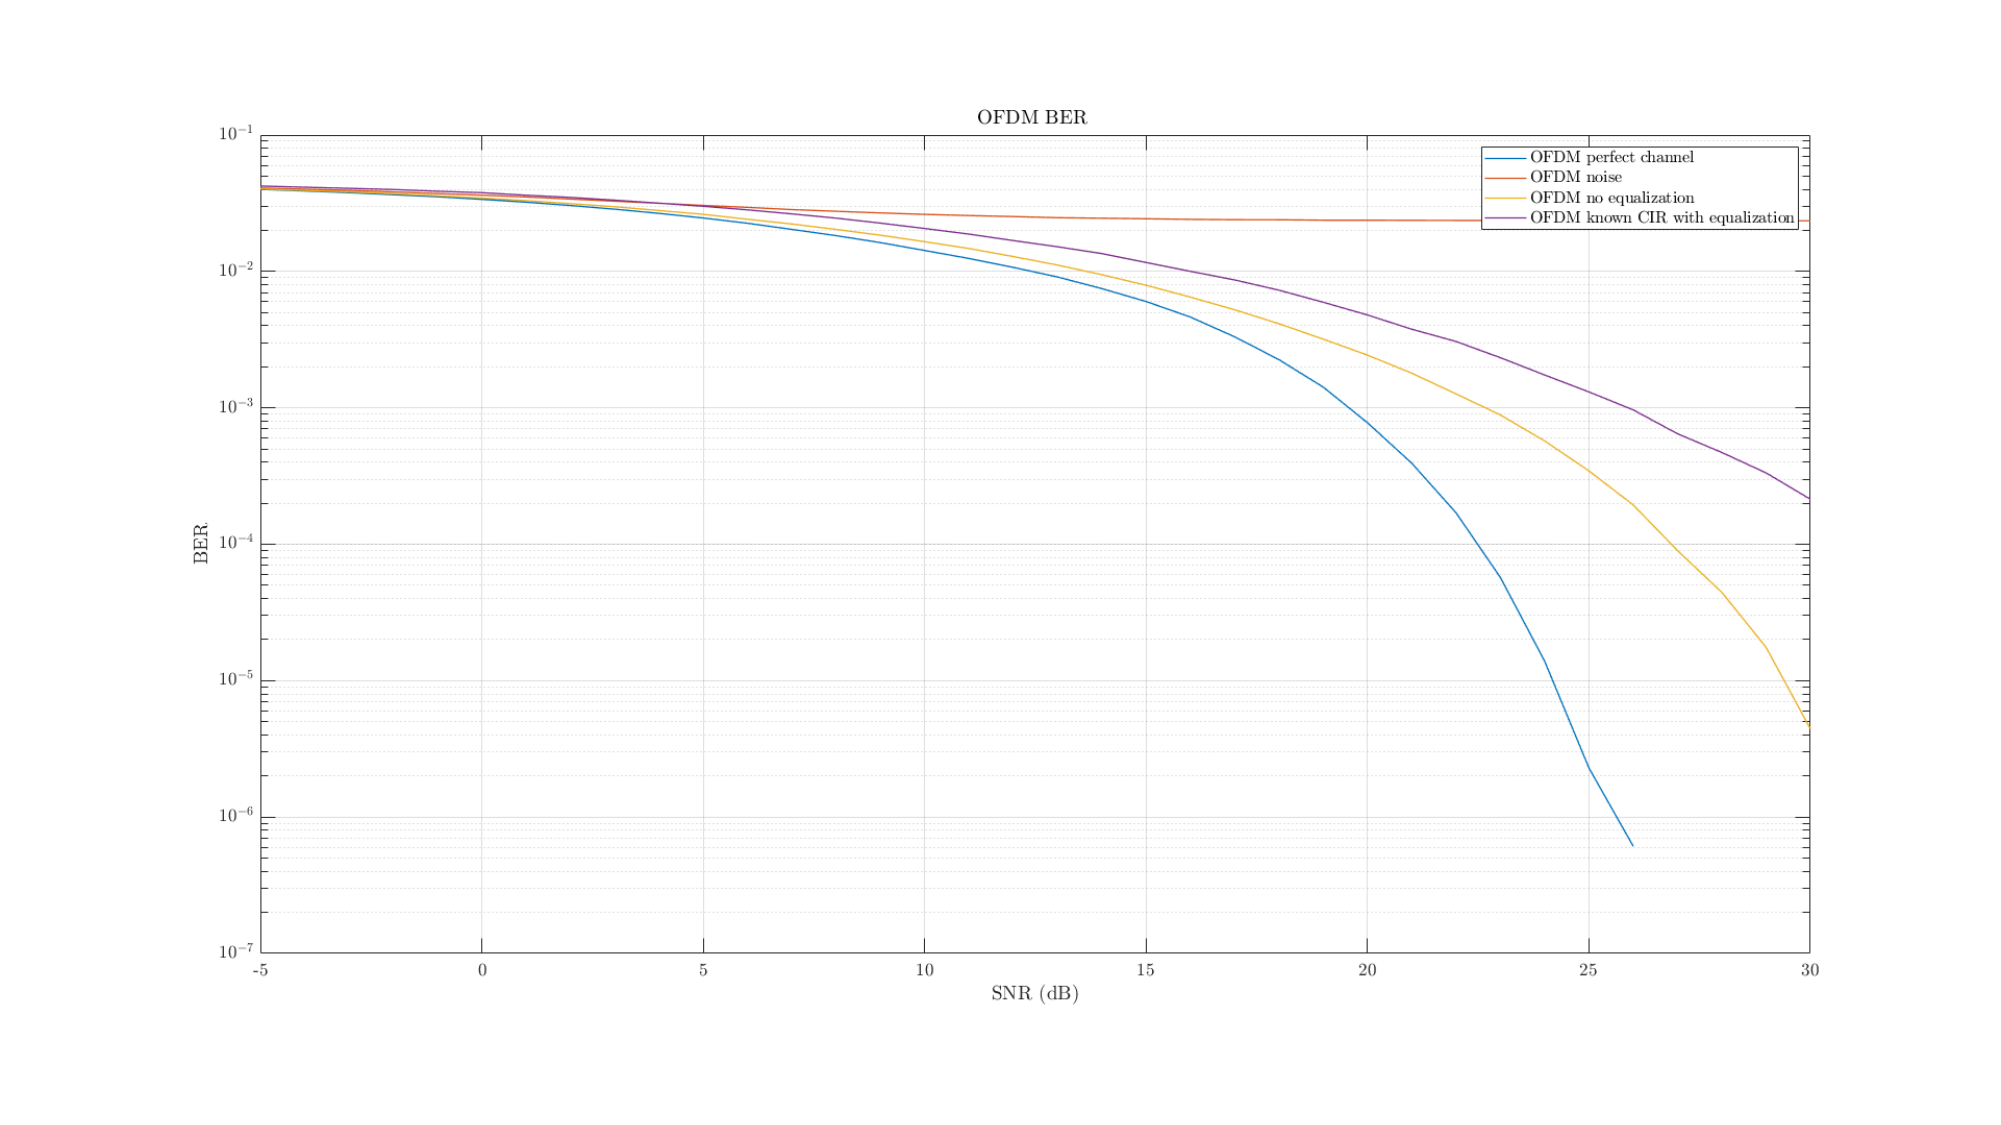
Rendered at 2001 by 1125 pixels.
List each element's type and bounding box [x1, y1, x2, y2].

picture [0, 60, 2000, 1064]
